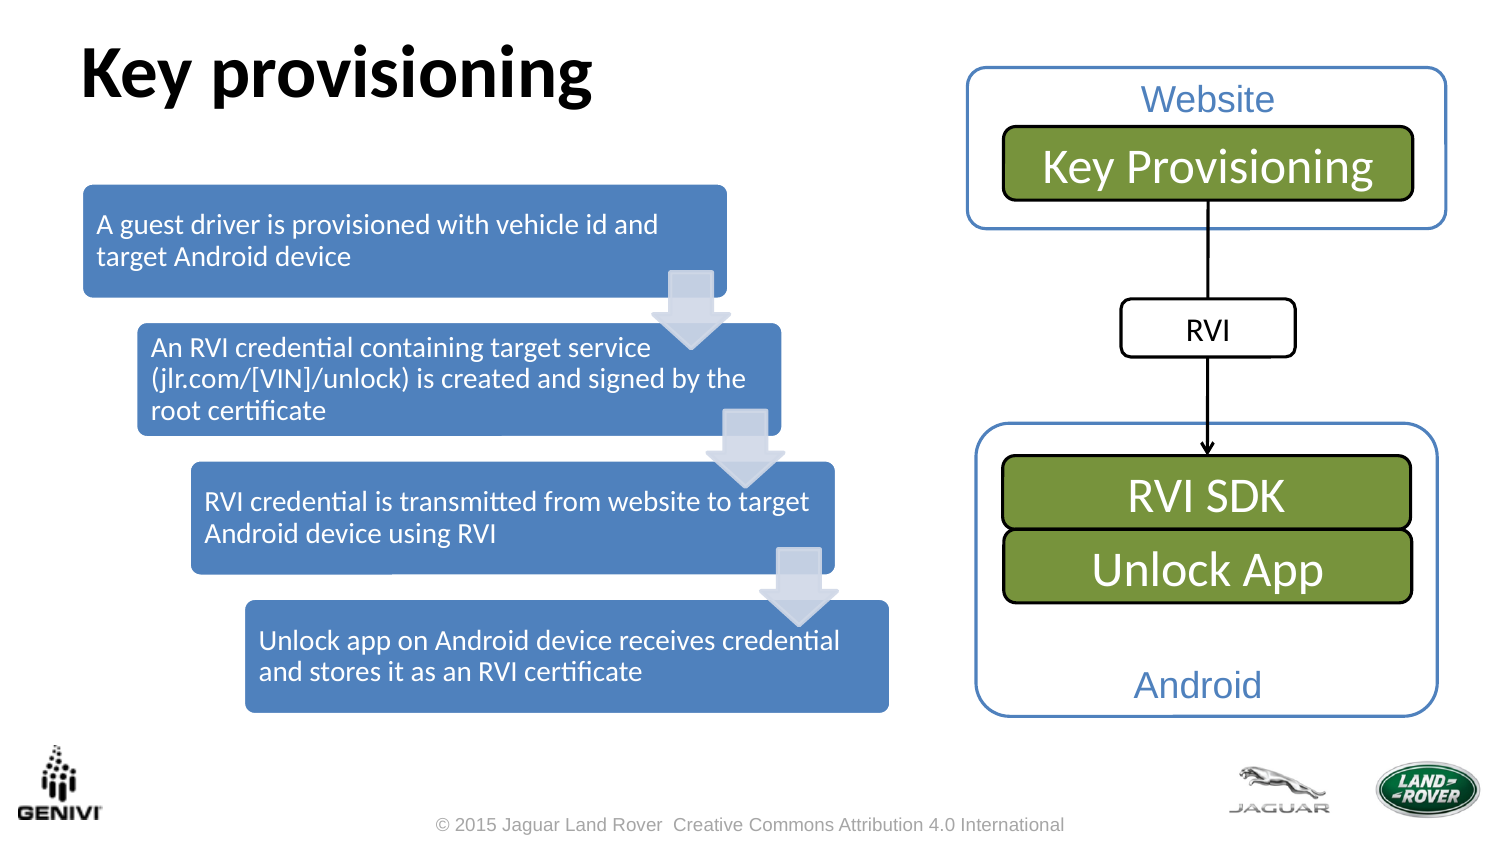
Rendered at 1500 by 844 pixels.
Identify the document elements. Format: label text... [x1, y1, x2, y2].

text_box [965, 65, 1448, 231]
text_box Android [1118, 653, 1278, 713]
text_box [973, 421, 1440, 719]
text_box Website [1125, 67, 1291, 124]
picture [1195, 760, 1488, 820]
text_box RVI [1213, 296, 1298, 360]
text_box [80, 182, 892, 716]
text_box Key provisioning [81, 12, 869, 131]
text_box Unlock App [1001, 527, 1414, 605]
picture [18, 745, 103, 820]
text_box RVI SDK [1000, 453, 1413, 529]
text_box Key Provisioning [1001, 124, 1415, 203]
text_box RVI [1118, 296, 1202, 360]
